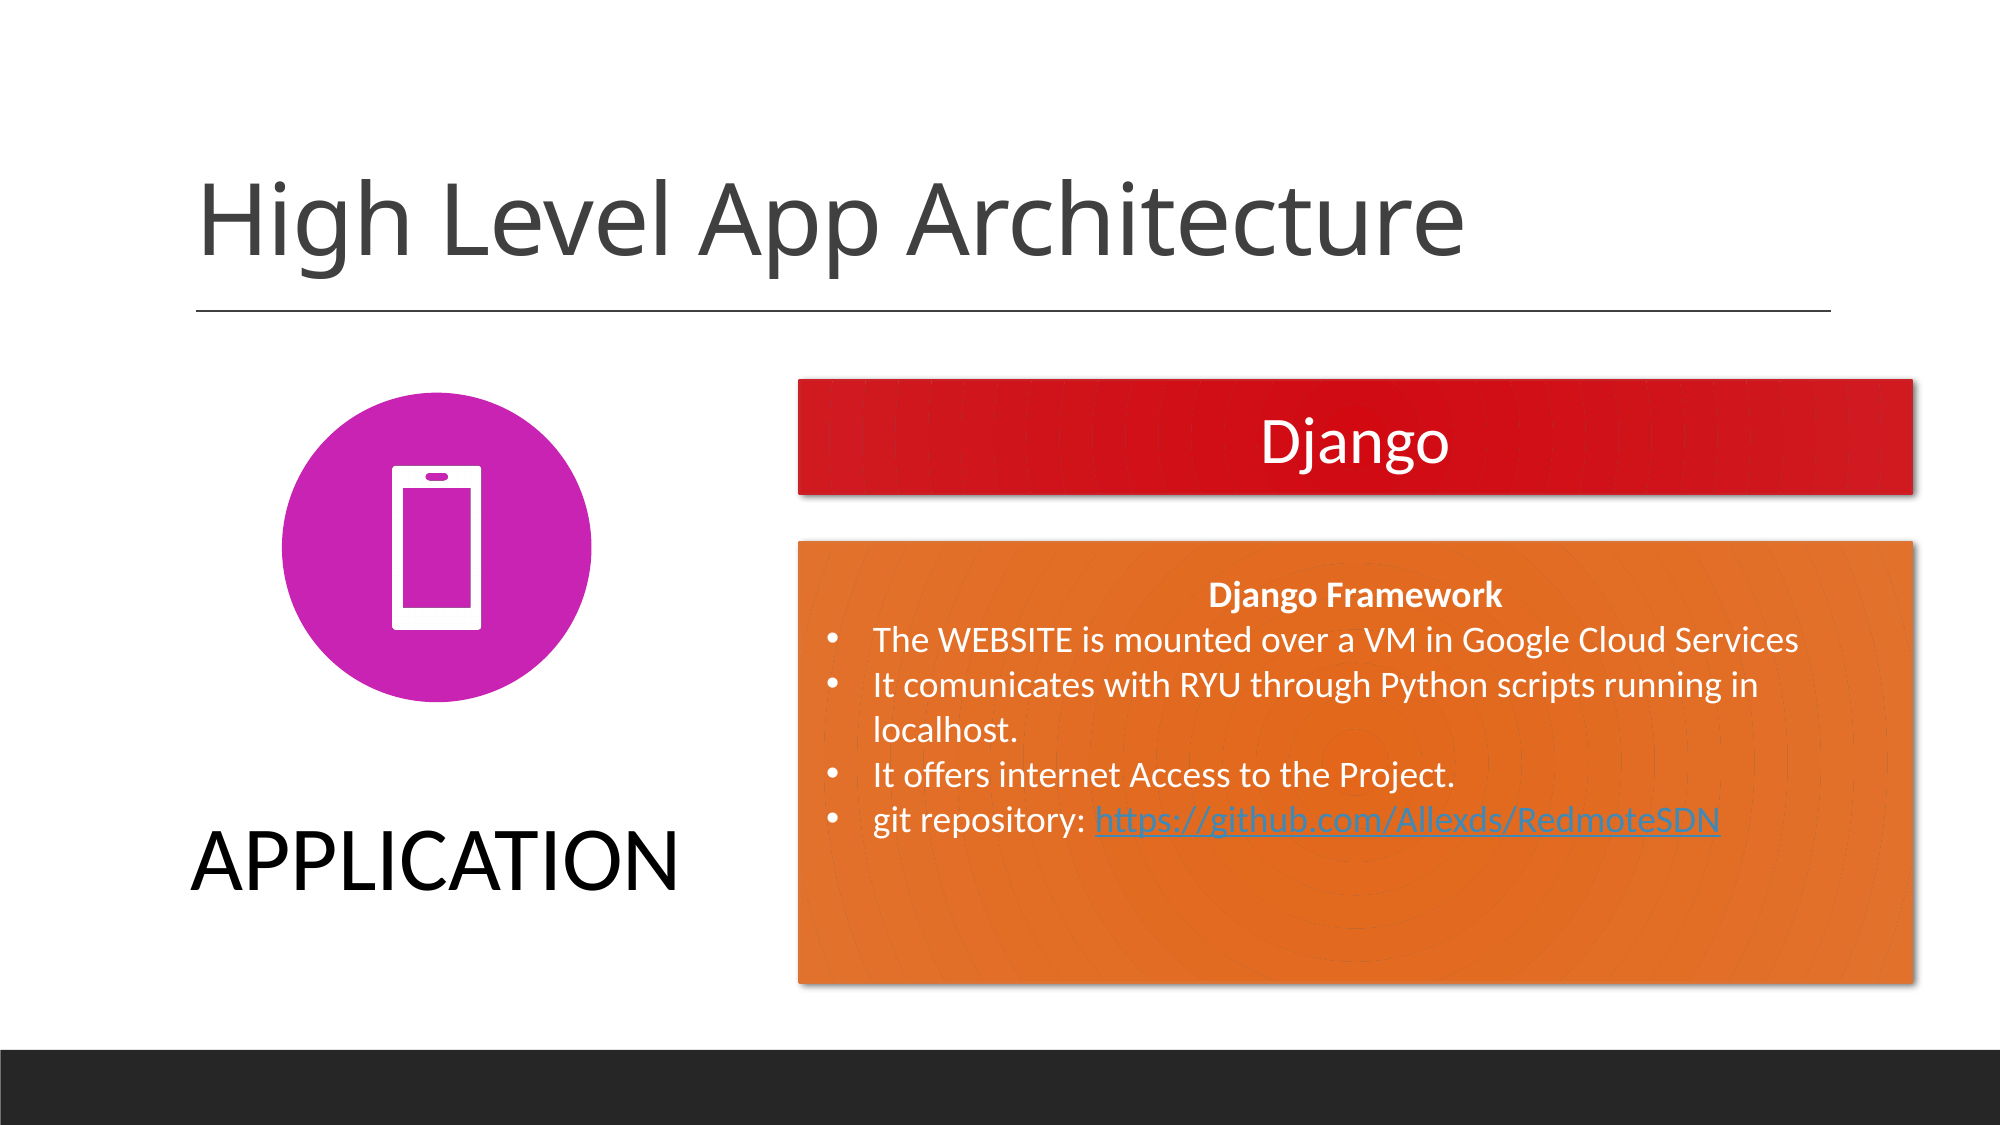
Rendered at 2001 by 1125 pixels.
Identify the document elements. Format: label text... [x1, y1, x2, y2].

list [179, 343, 695, 966]
text_box Django Framework The WEBSITE is mounted over a VM in Google Cloud Services It comunicates with RYU through Python scripts running in localhost. It offers internet Access to the Project. git repository: https://github.com/Allexds/RedmoteSDN [811, 562, 1901, 938]
title High Level App Architecture [180, 47, 1830, 285]
text_box [798, 541, 1913, 984]
text_box Django [798, 379, 1913, 495]
